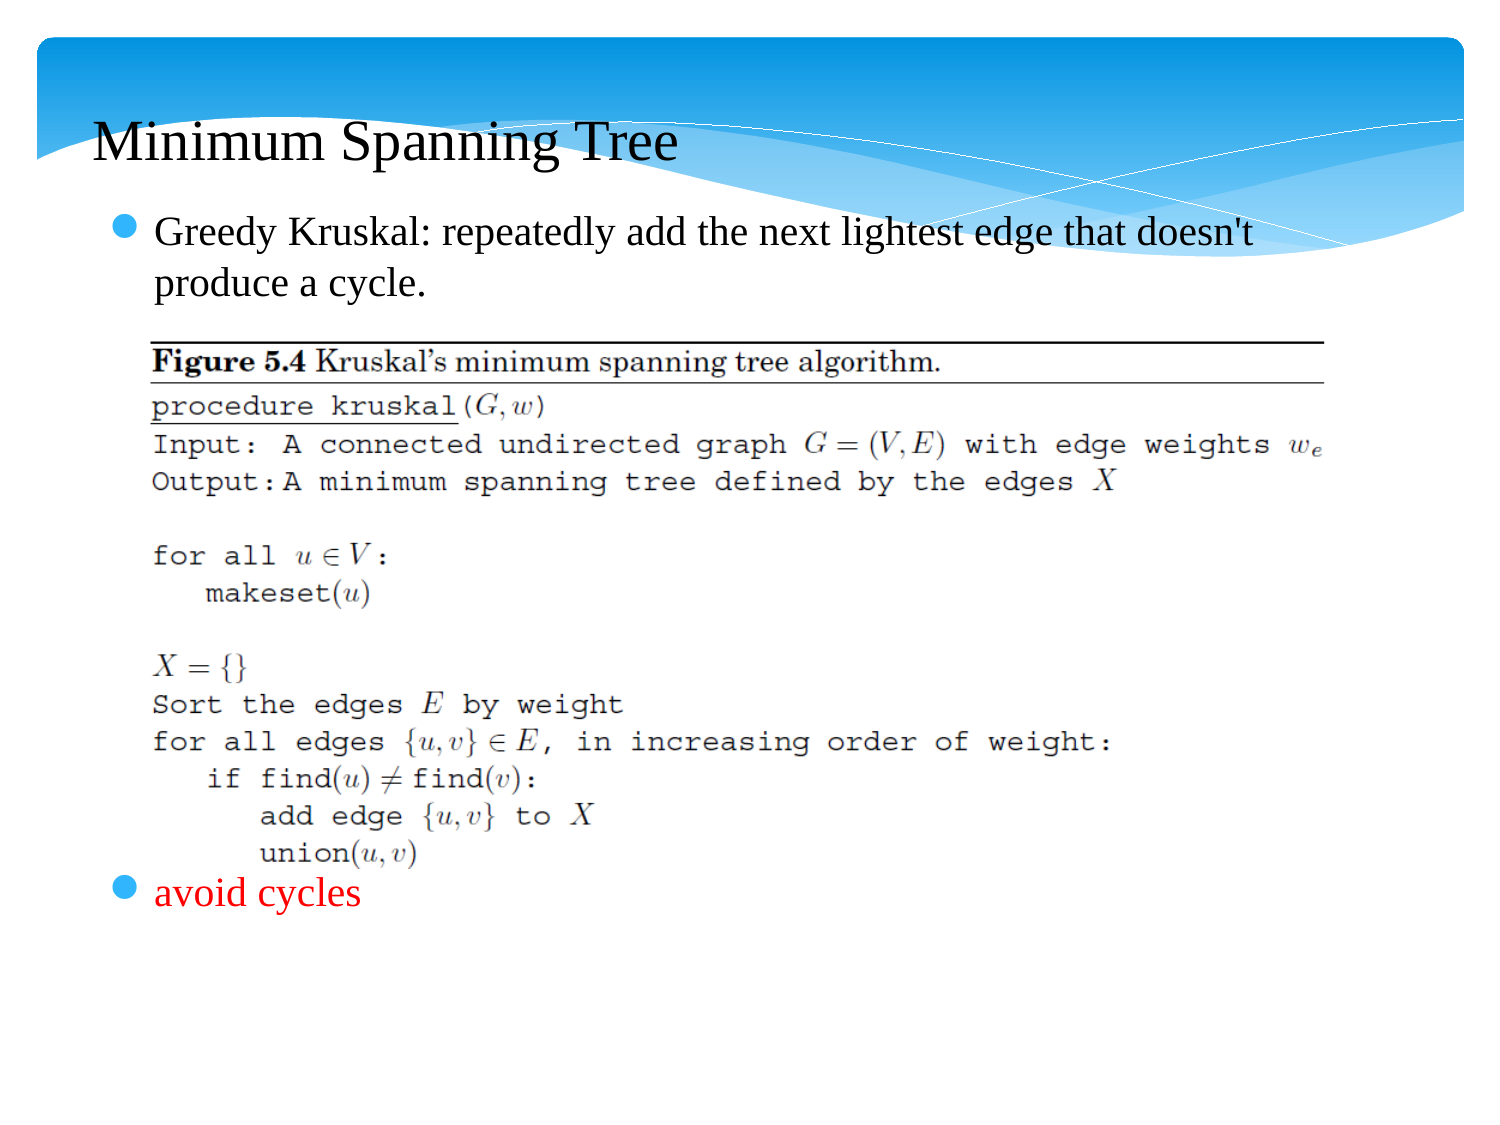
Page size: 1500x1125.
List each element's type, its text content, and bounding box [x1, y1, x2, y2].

text_box Greedy Kruskal: repeatedly add the next lightest edge that doesn't produce a cycle. avoid cycles [94, 197, 1412, 1059]
picture [147, 337, 1329, 869]
text_box Minimum Spanning Tree [77, 78, 1428, 197]
